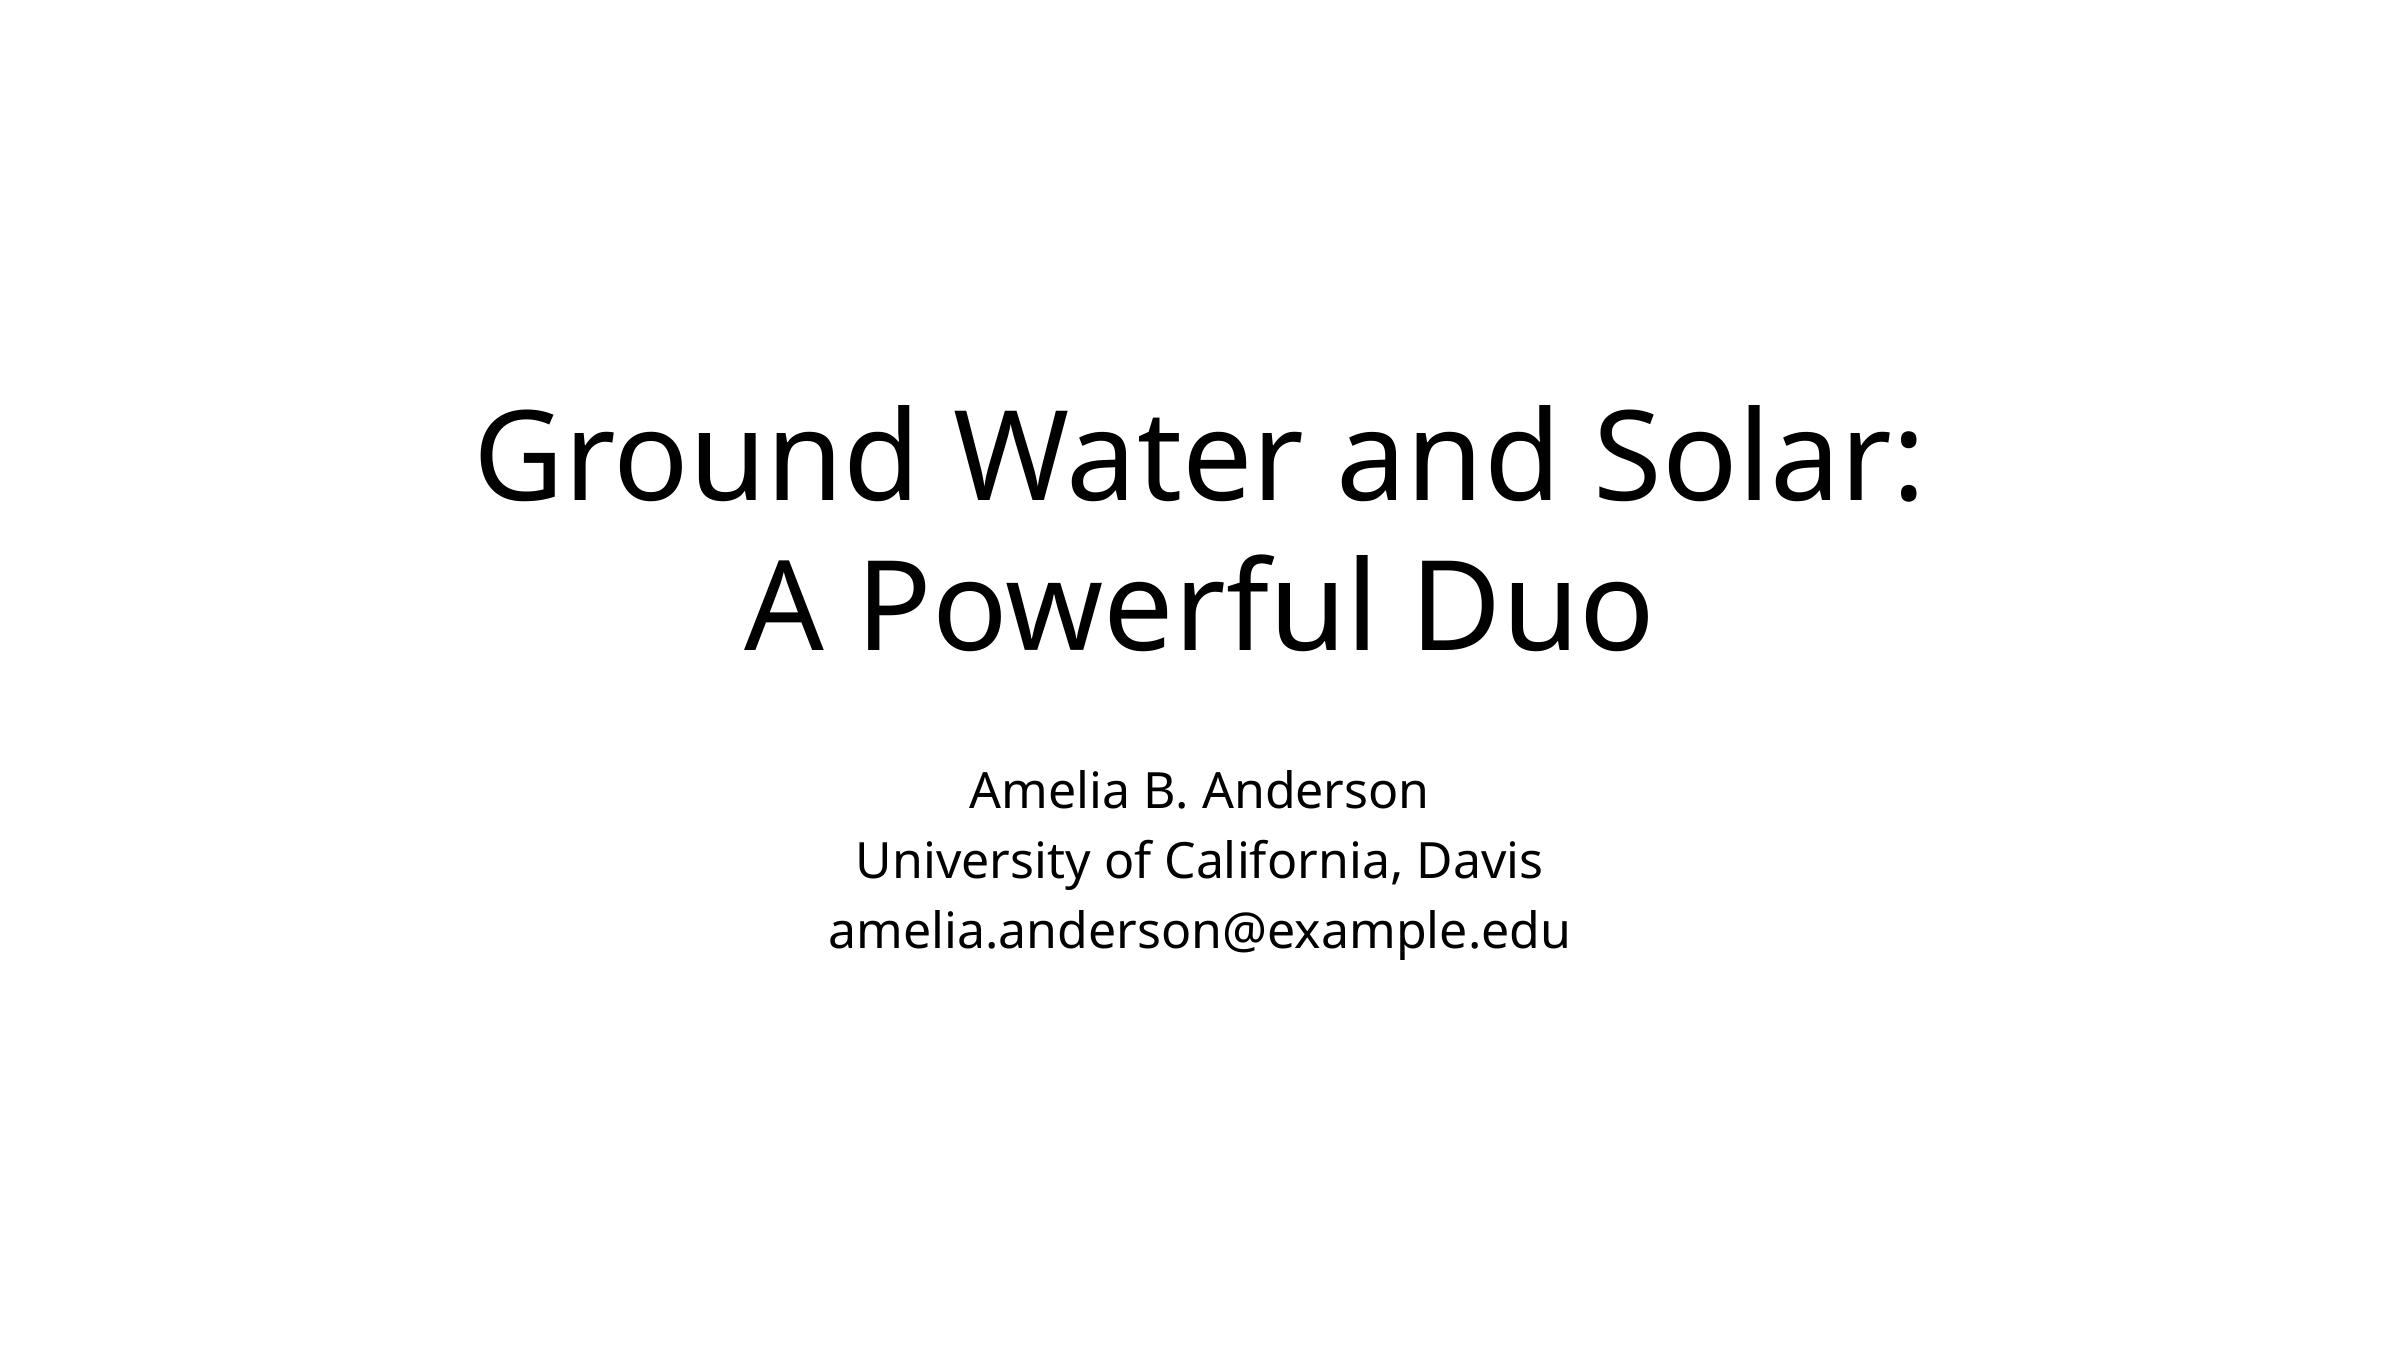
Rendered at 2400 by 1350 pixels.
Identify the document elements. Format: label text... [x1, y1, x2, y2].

subtitle Amelia B. Anderson University of California, Davis amelia.anderson@example.edu [450, 750, 1950, 1023]
title Ground Water and Solar: A Powerful Duo [450, 329, 1950, 721]
